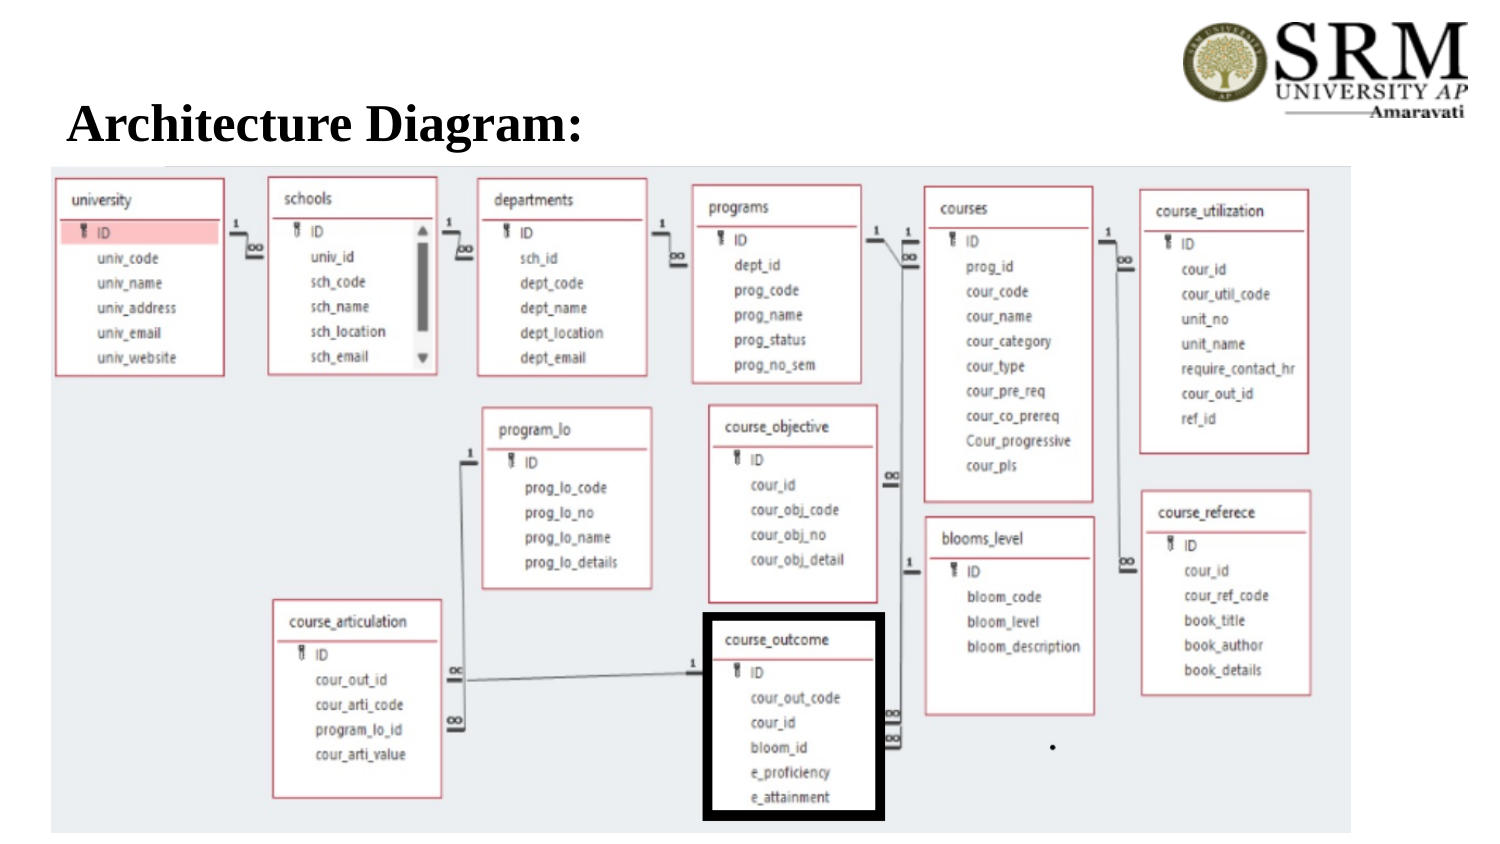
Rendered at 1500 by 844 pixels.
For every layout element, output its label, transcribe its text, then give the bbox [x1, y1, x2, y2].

picture [1183, 22, 1468, 118]
title Architecture Diagram: [51, 72, 1449, 167]
picture [50, 166, 1351, 833]
